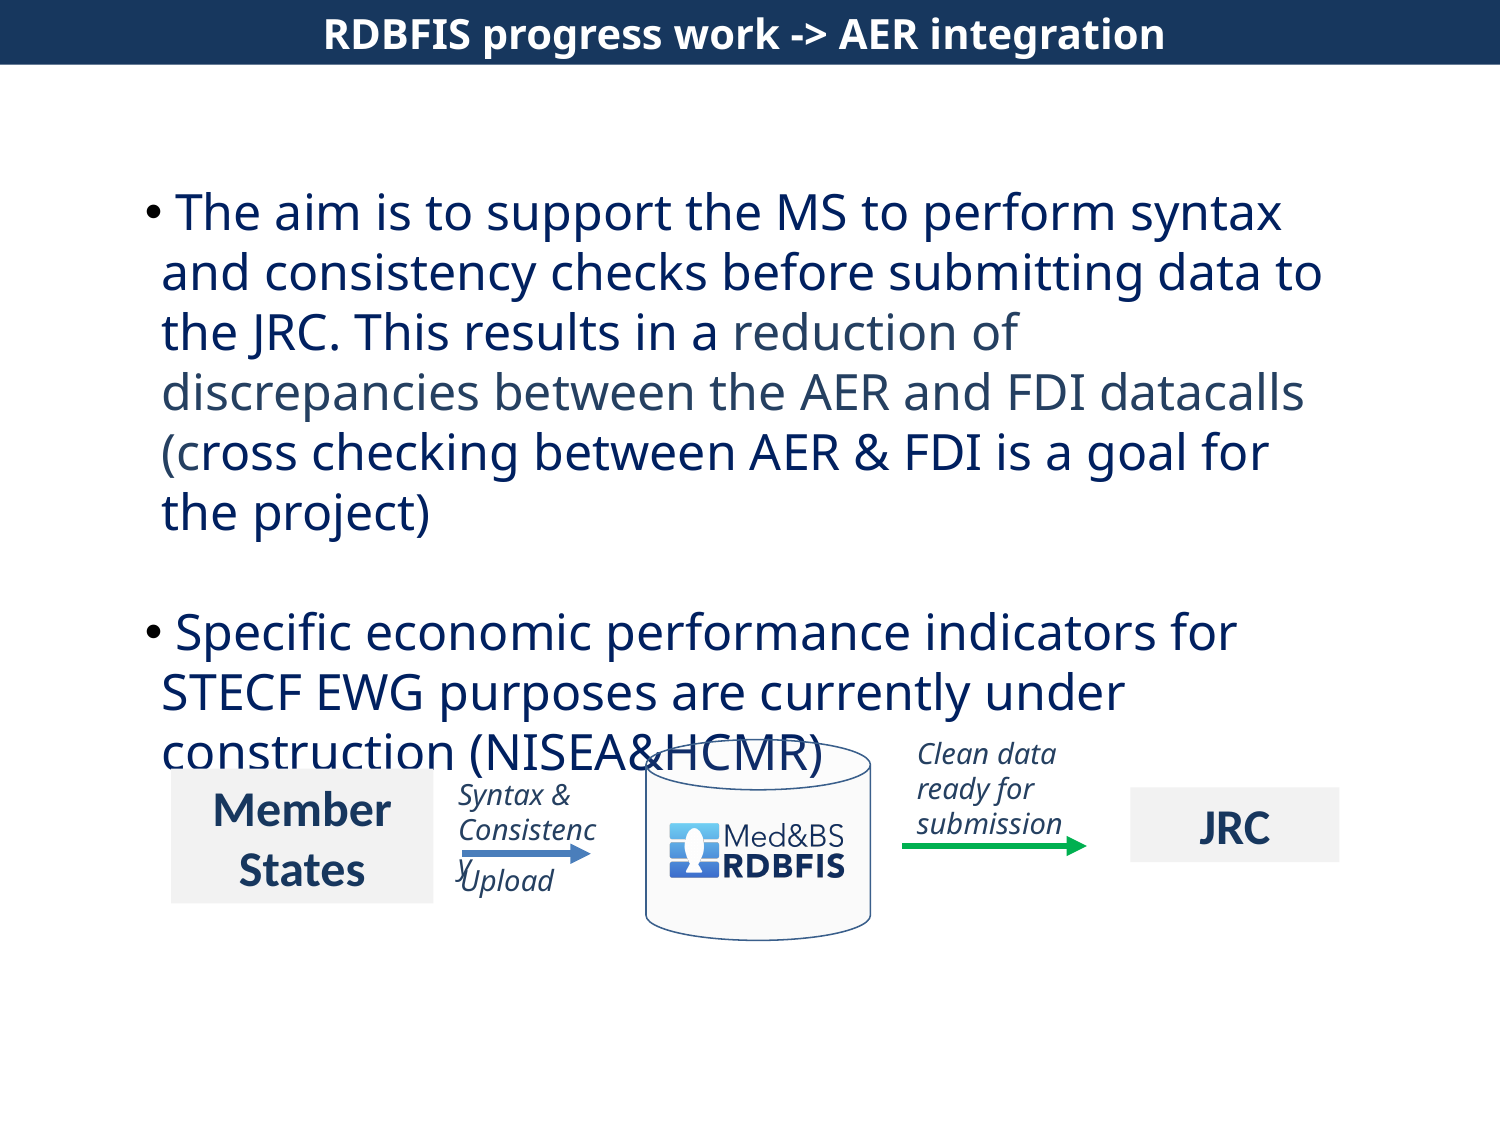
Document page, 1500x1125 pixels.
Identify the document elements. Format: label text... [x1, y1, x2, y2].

text_box JRC [1130, 787, 1340, 863]
text_box Upload [445, 854, 623, 905]
text_box RDBFIS progress work -> AER integration [0, 0, 1500, 65]
text_box Syntax & Consistency [443, 768, 615, 889]
text_box Clean data ready for submission [902, 727, 1109, 848]
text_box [645, 739, 871, 941]
text_box Member States [171, 768, 434, 904]
text_box The aim is to support the MS to perform syntax and consistency checks before submitting data to the JRC. This results in a reduction of discrepancies between the AER and FDI datacalls (cross checking between AER & FDI is a goal for the project) Specific economic performance indicators for STECF EWG purposes are currently under construction (NISEA&HCMR) [100, 173, 1365, 789]
